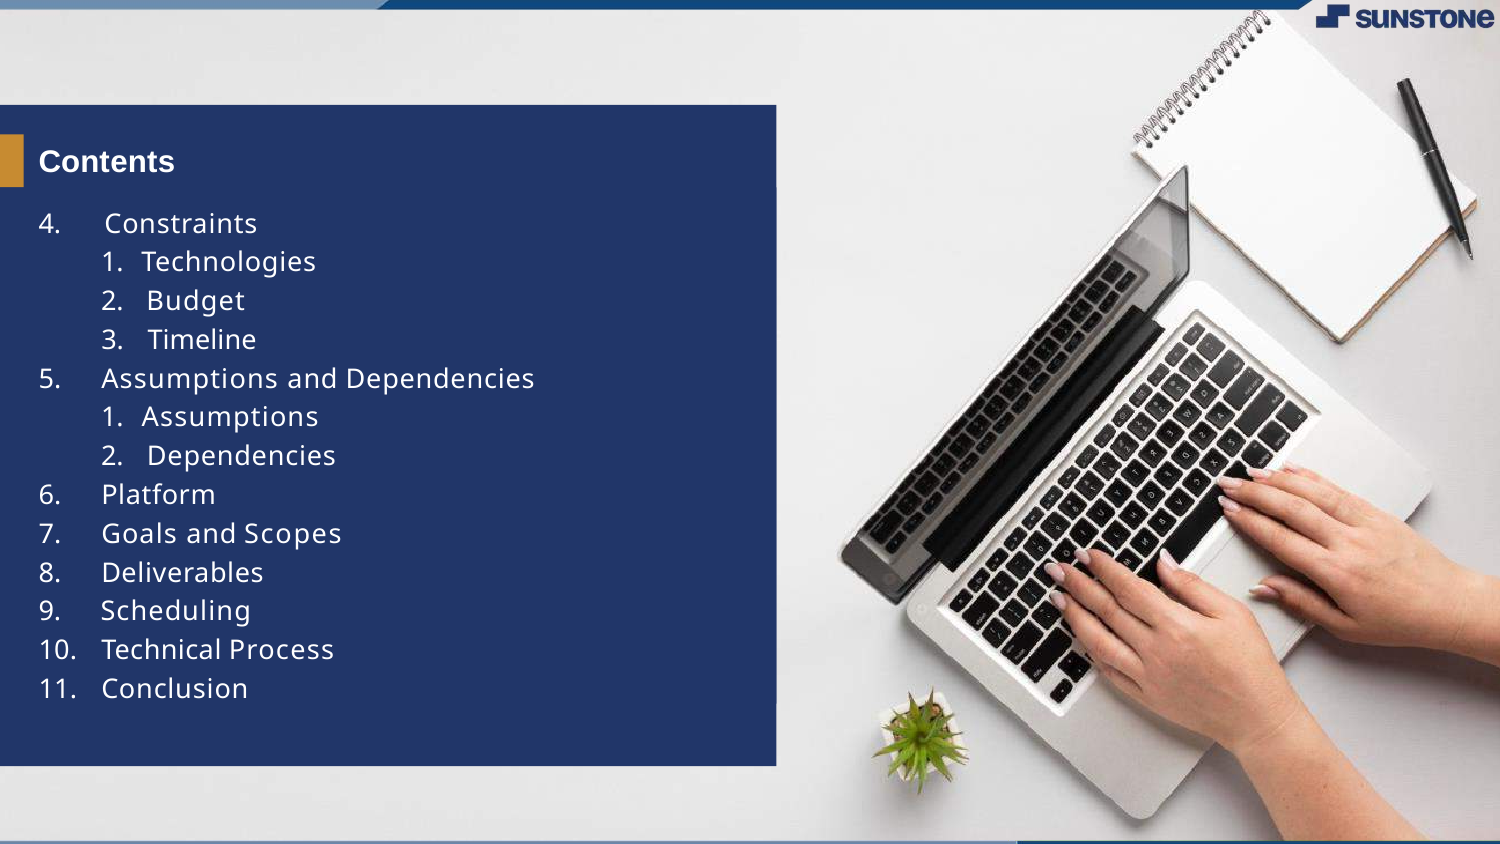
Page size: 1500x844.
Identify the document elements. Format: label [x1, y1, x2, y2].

text_box [0, 104, 777, 767]
text_box [0, 0, 1500, 844]
